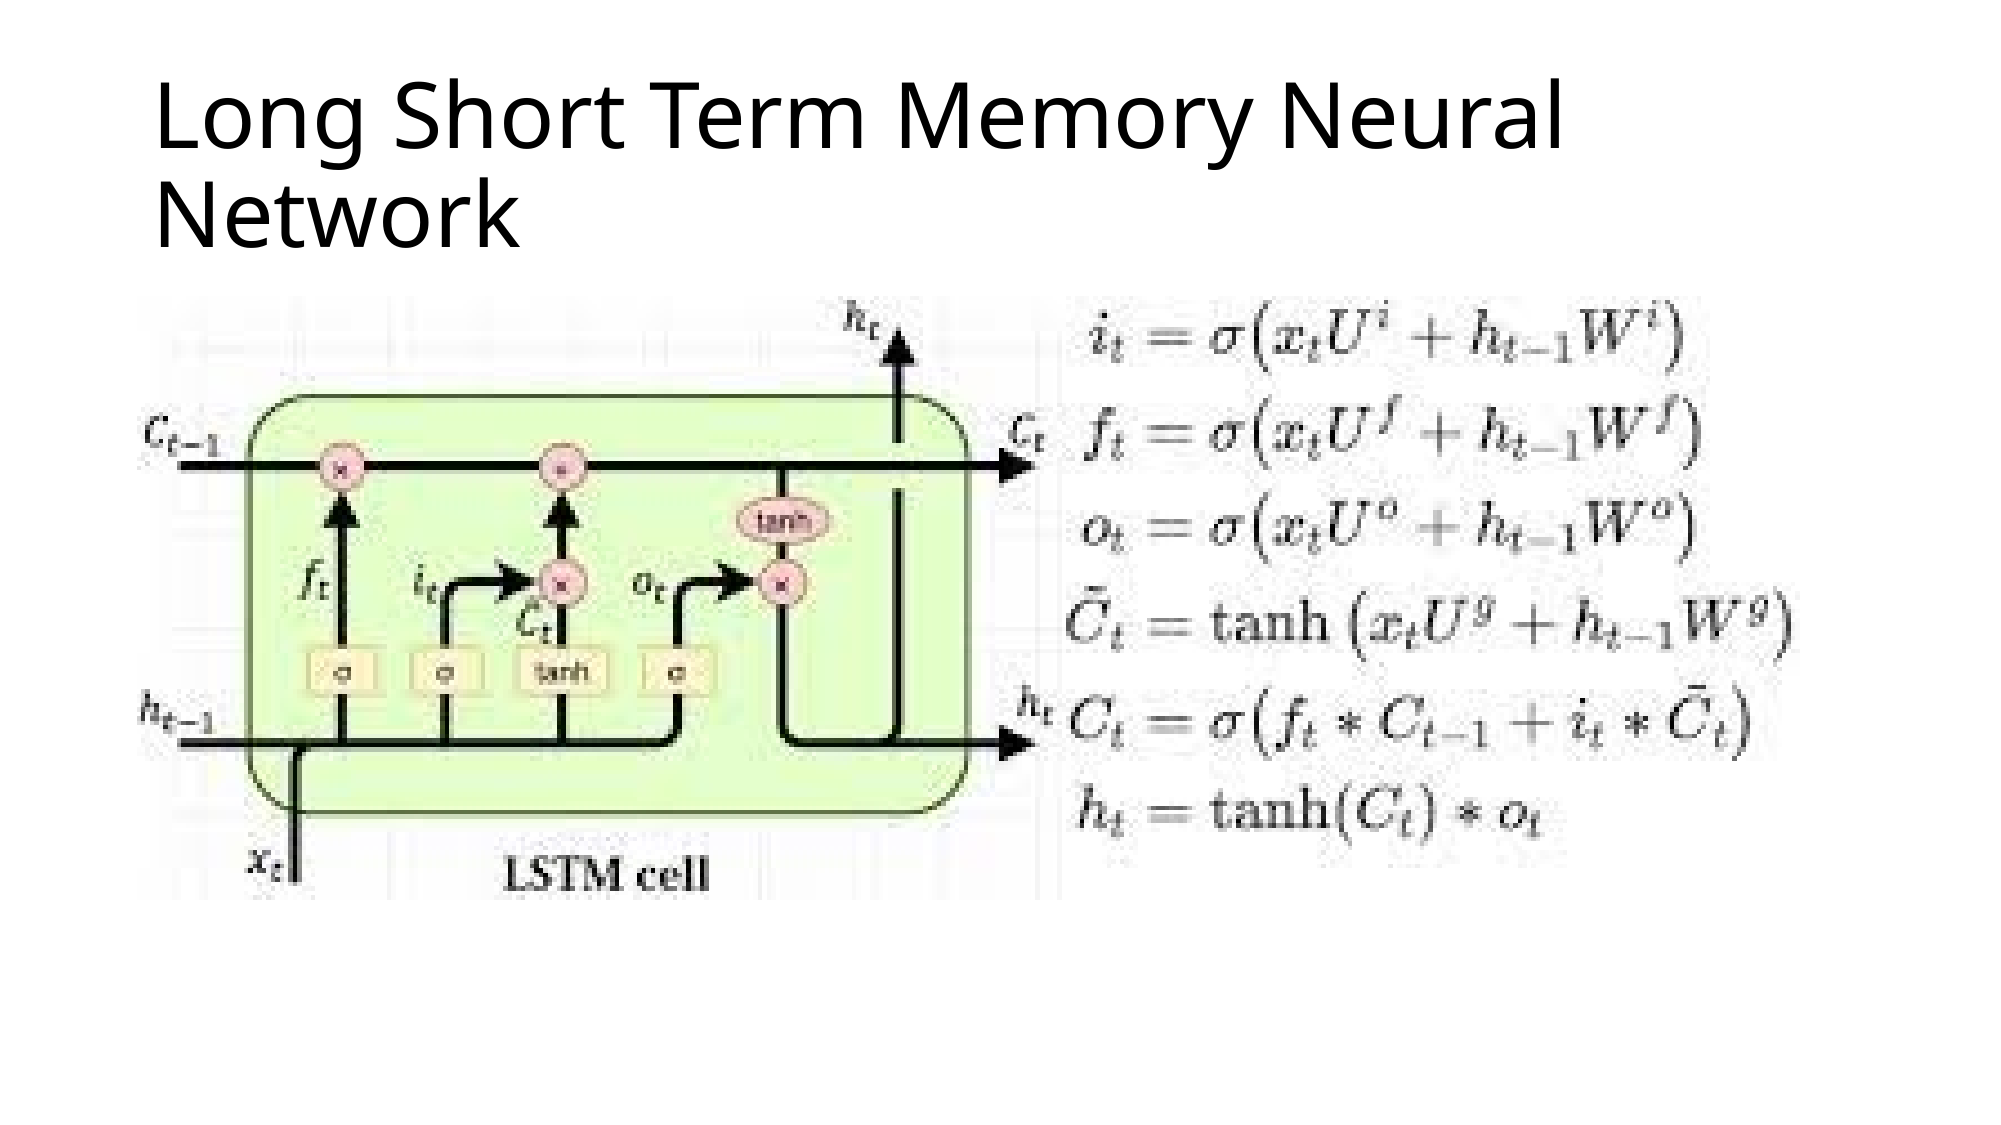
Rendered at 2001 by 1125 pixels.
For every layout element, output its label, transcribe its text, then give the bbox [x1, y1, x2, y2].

picture [137, 296, 1800, 900]
title Long Short Term Memory Neural Network [137, 59, 1863, 278]
